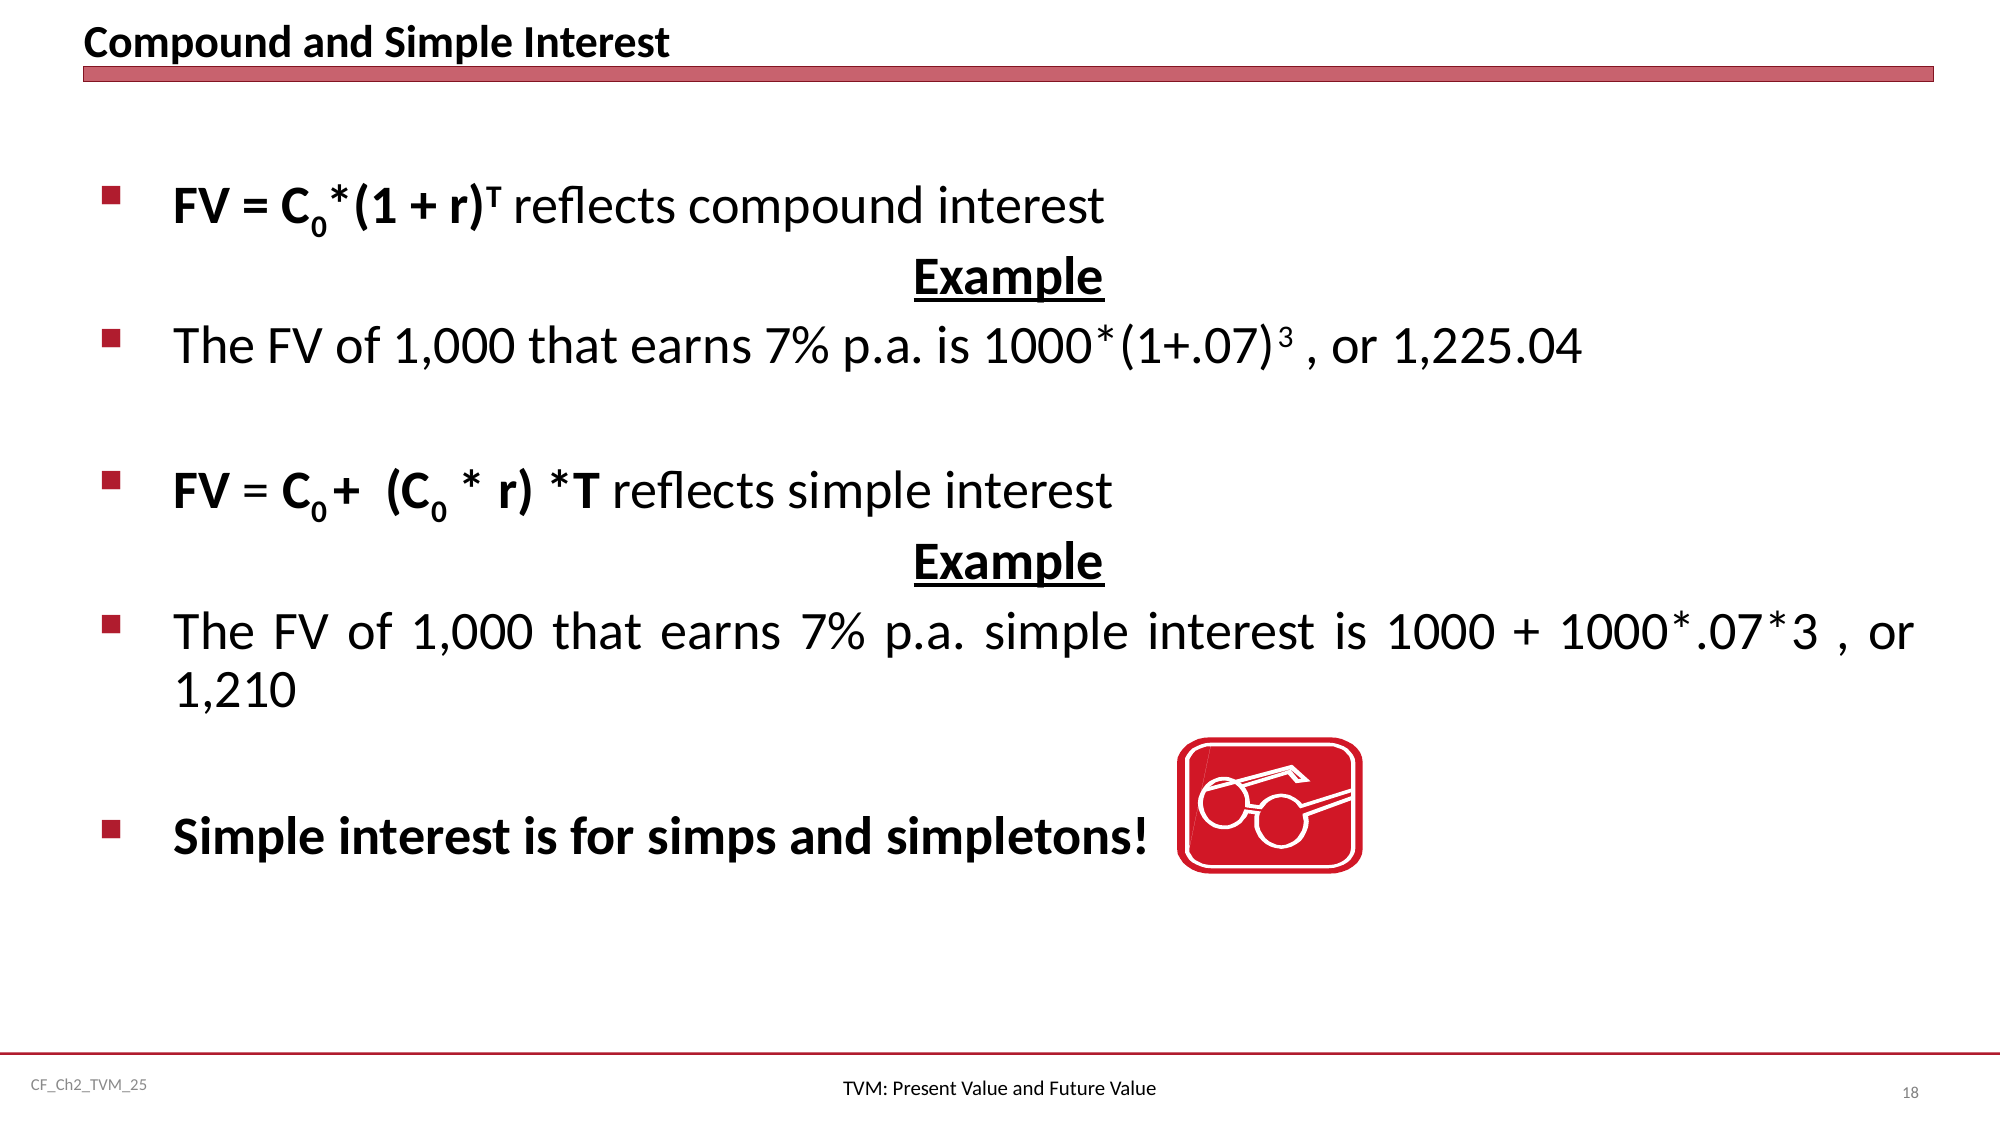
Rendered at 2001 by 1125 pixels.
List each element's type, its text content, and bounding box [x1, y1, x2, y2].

list FV = C0*(1 + r)T reflects compound interest Example The FV of 1,000 that earns 7% p.a. is 1000*(1+.07)3 , or 1,225.04 FV = C0 + (C0 * r) *T reflects simple interest Example The FV of 1,000 that earns 7% p.a. simple interest is 1000 + 1000*.07*3 , or 1,210 Simple interest is for simps and simpletons! [83, 87, 1934, 1041]
picture [1175, 736, 1365, 876]
title Compound and Simple Interest [83, 6, 1935, 67]
slide_number 18 [1834, 1061, 1934, 1122]
footer TVM: Present Value and Future Value [683, 1056, 1317, 1117]
